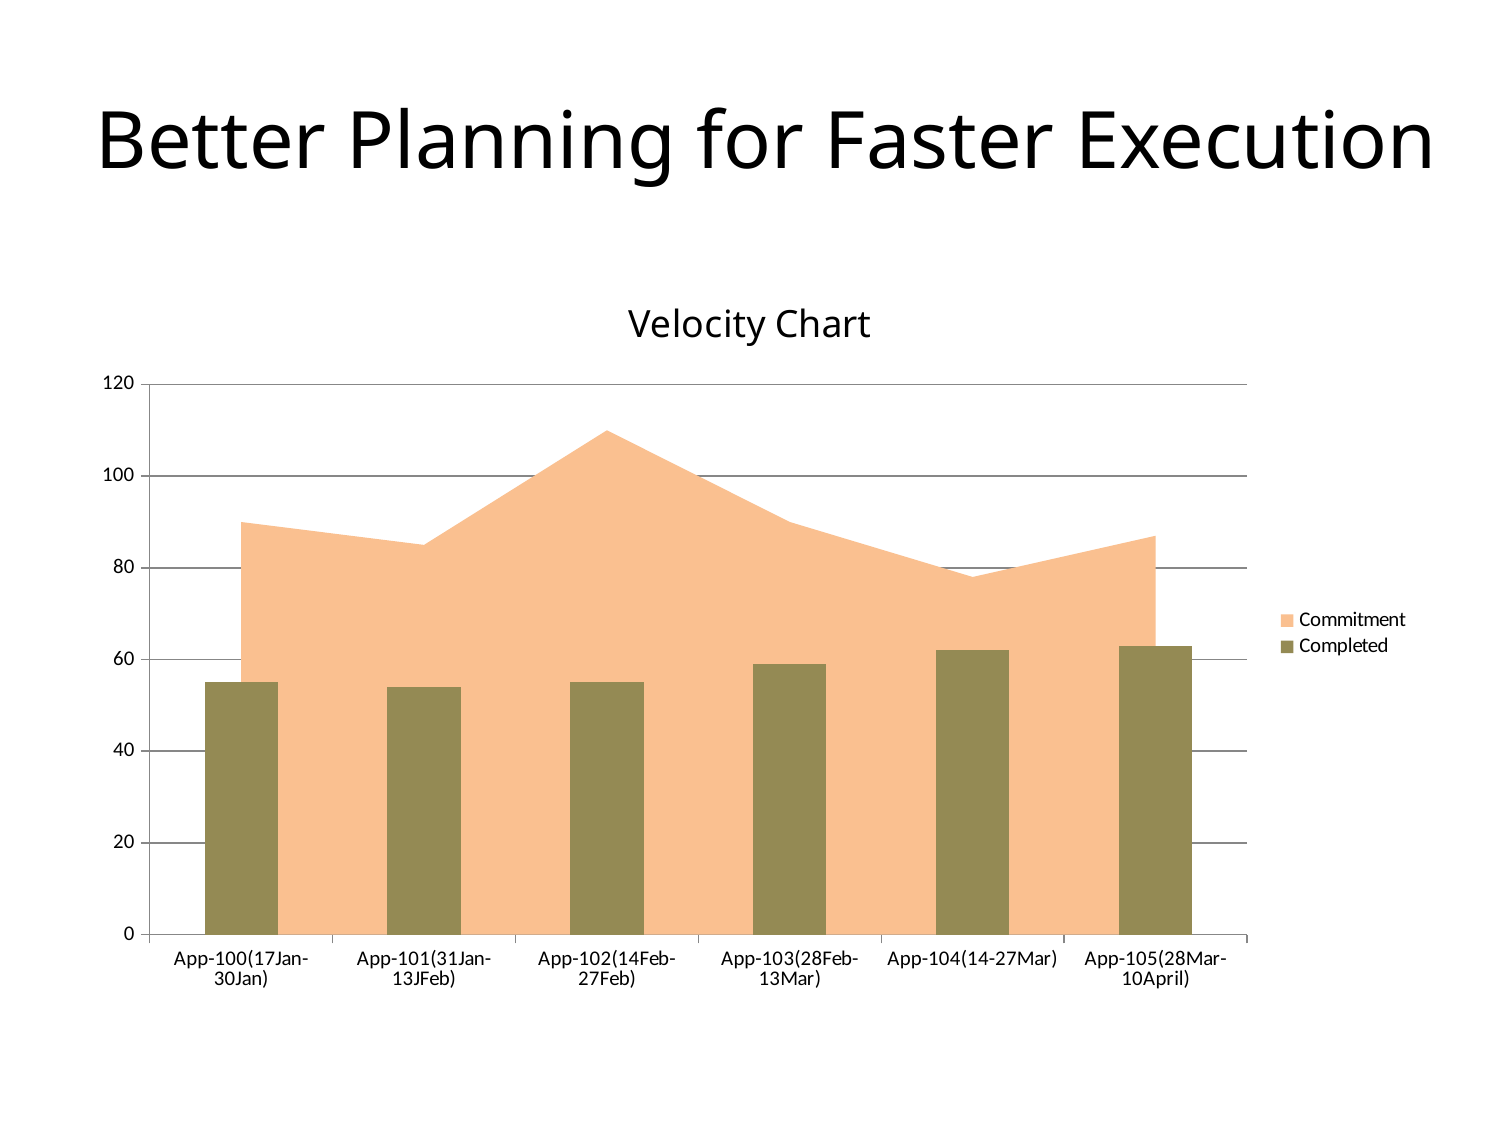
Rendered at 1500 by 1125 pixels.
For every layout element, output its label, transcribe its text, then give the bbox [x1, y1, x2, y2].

chart [74, 262, 1426, 1006]
title Better Planning for Faster Execution [37, 42, 1496, 231]
